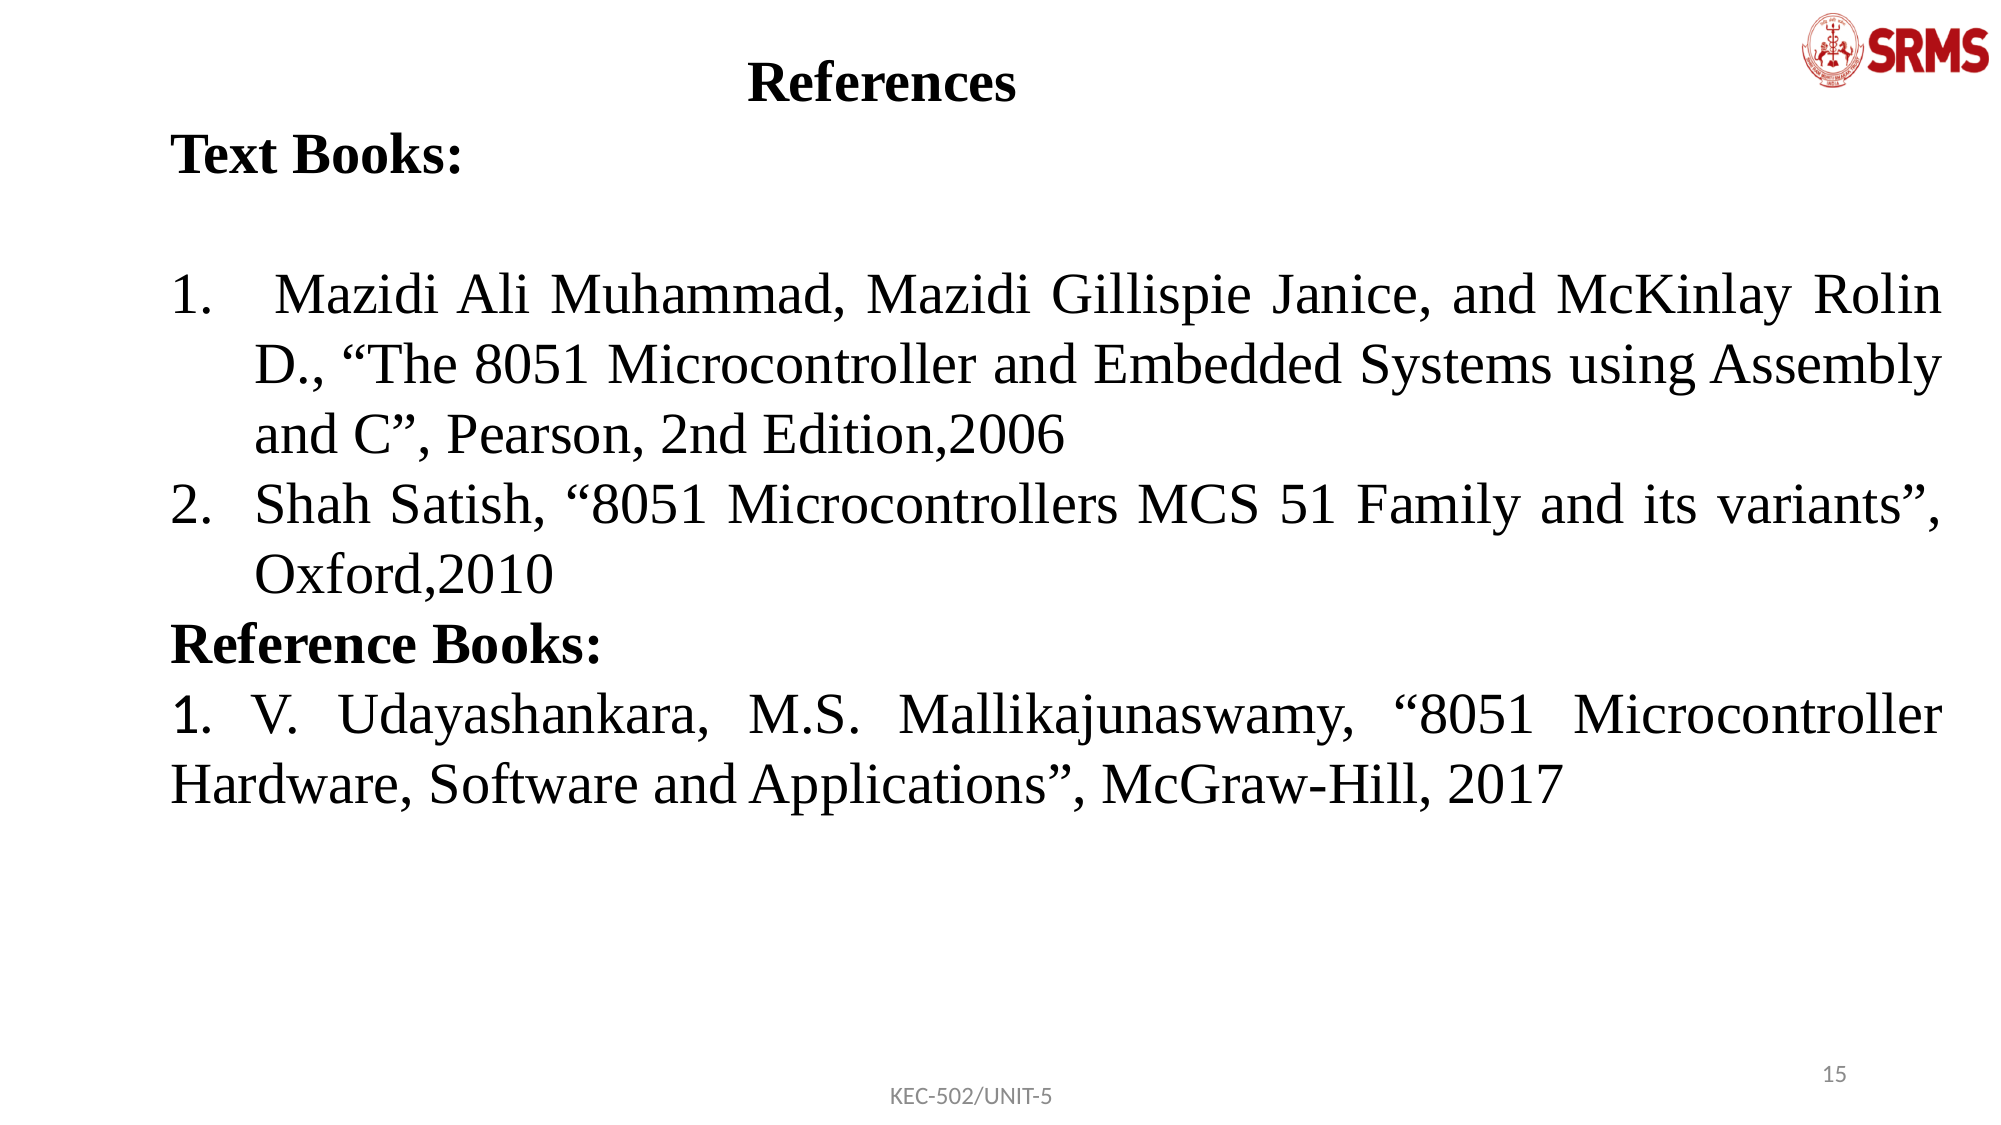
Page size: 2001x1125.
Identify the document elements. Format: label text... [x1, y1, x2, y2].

footer KEC-502/UNIT-5 [634, 1064, 1310, 1125]
text_box Text Books: Mazidi Ali Muhammad, Mazidi Gillispie Janice, and McKinlay Rolin D., “The 8051 Microcontroller and Embedded Systems using Assembly and C”, Pearson, 2nd Edition,2006 Shah Satish, “8051 Microcontrollers MCS 51 Family and its variants”, Oxford,2010 Reference Books: 1. V. Udayashankara, M.S. Mallikajunaswamy, “8051 Microcontroller Hardware, Software and Applications”, McGraw-Hill, 2017 [155, 107, 1959, 893]
picture [1792, 11, 2000, 90]
slide_number 15 [1412, 1042, 1863, 1103]
text_box References [233, 35, 1531, 107]
